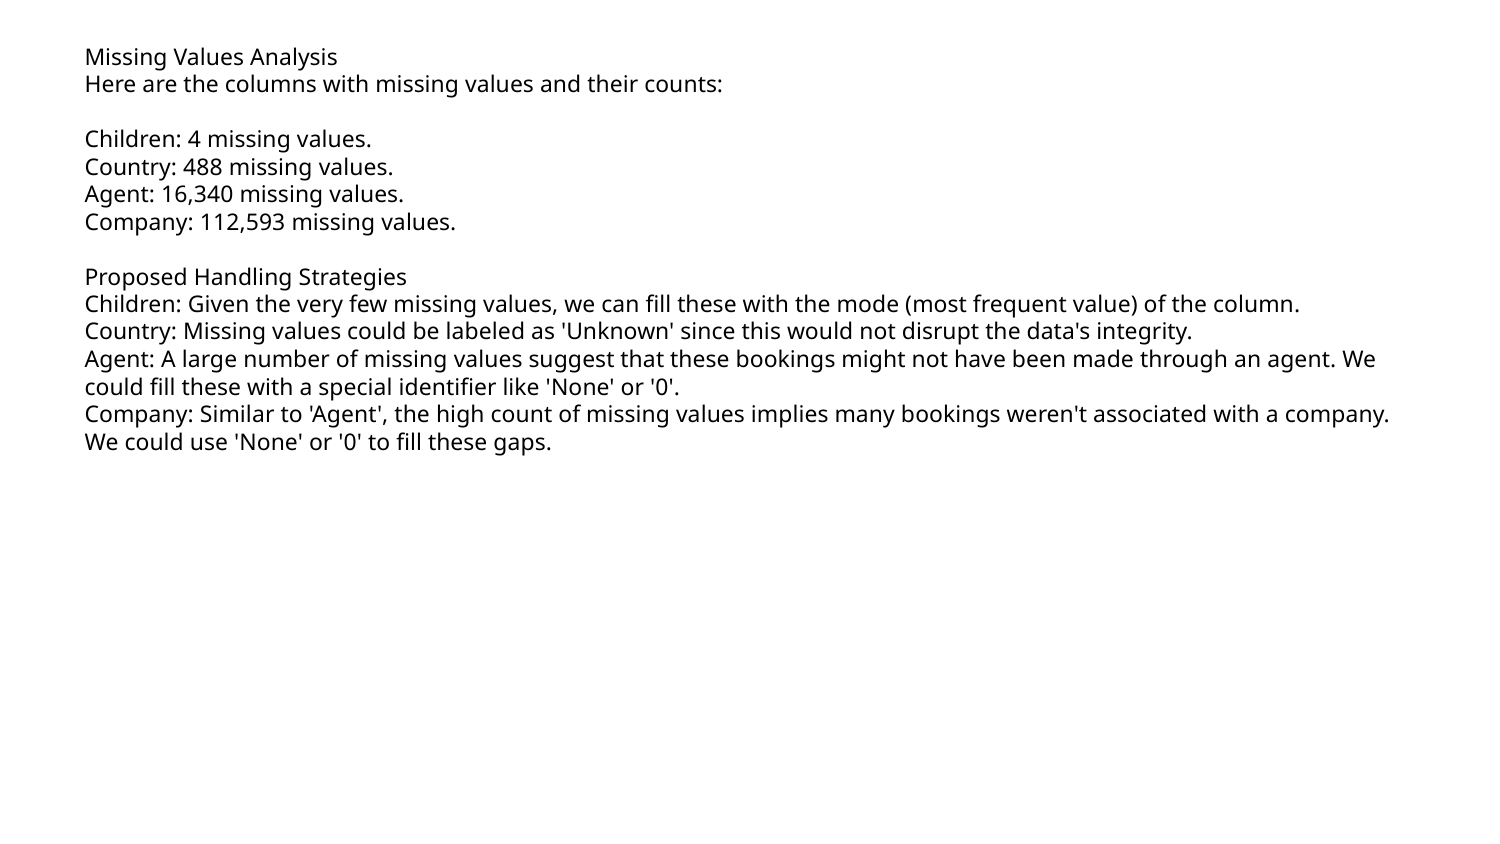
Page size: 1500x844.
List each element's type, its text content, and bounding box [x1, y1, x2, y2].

text_box Missing Values Analysis Here are the columns with missing values and their counts: Children: 4 missing values. Country: 488 missing values. Agent: 16,340 missing values. Company: 112,593 missing values. Proposed Handling Strategies Children: Given the very few missing values, we can fill these with the mode (most frequent value) of the column. Country: Missing values could be labeled as 'Unknown' since this would not disrupt the data's integrity. Agent: A large number of missing values suggest that these bookings might not have been made through an agent. We could fill these with a special identifier like 'None' or '0'. Company: Similar to 'Agent', the high count of missing values implies many bookings weren't associated with a company. We could use 'None' or '0' to fill these gaps. [82, 12, 1418, 802]
